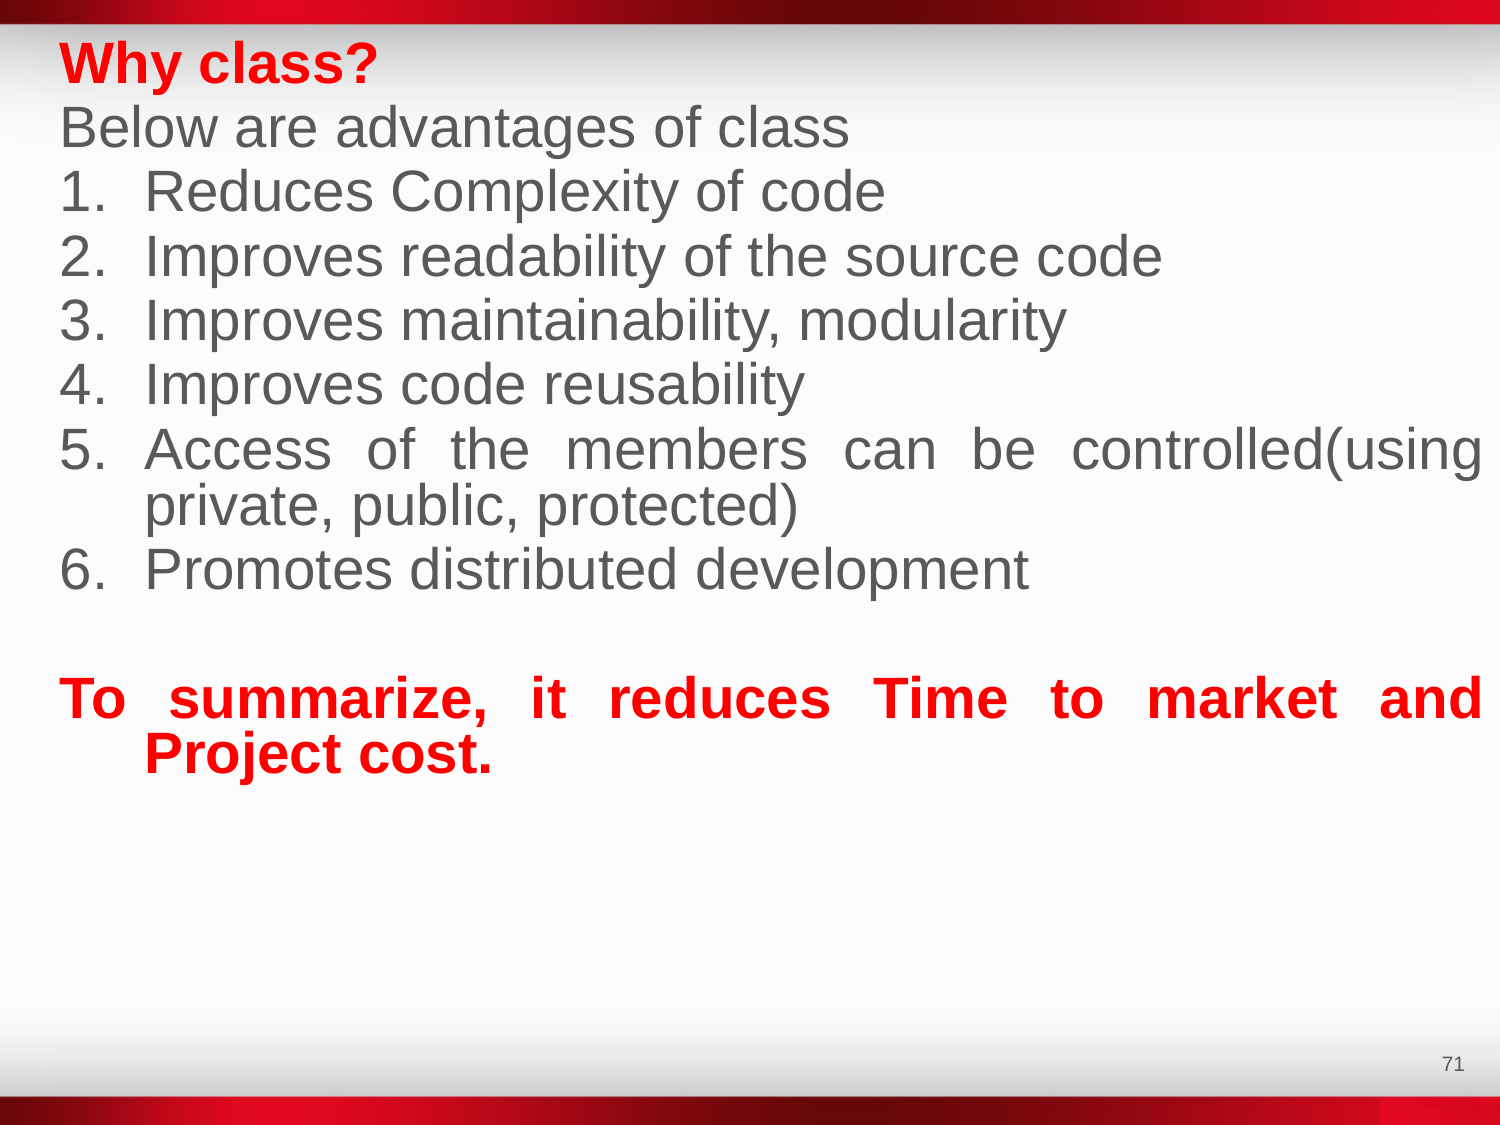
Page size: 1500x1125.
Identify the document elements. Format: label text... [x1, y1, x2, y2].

slide_number ‹#› [1389, 1019, 1480, 1106]
picture [0, 0, 1500, 1125]
subtitle Why class? Below are advantages of class Reduces Complexity of code Improves readability of the source code Improves maintainability, modularity Improves code reusability Access of the members can be controlled(using private, public, protected) Promotes distributed development To summarize, it reduces Time to market and Project cost. [44, 31, 1500, 1125]
